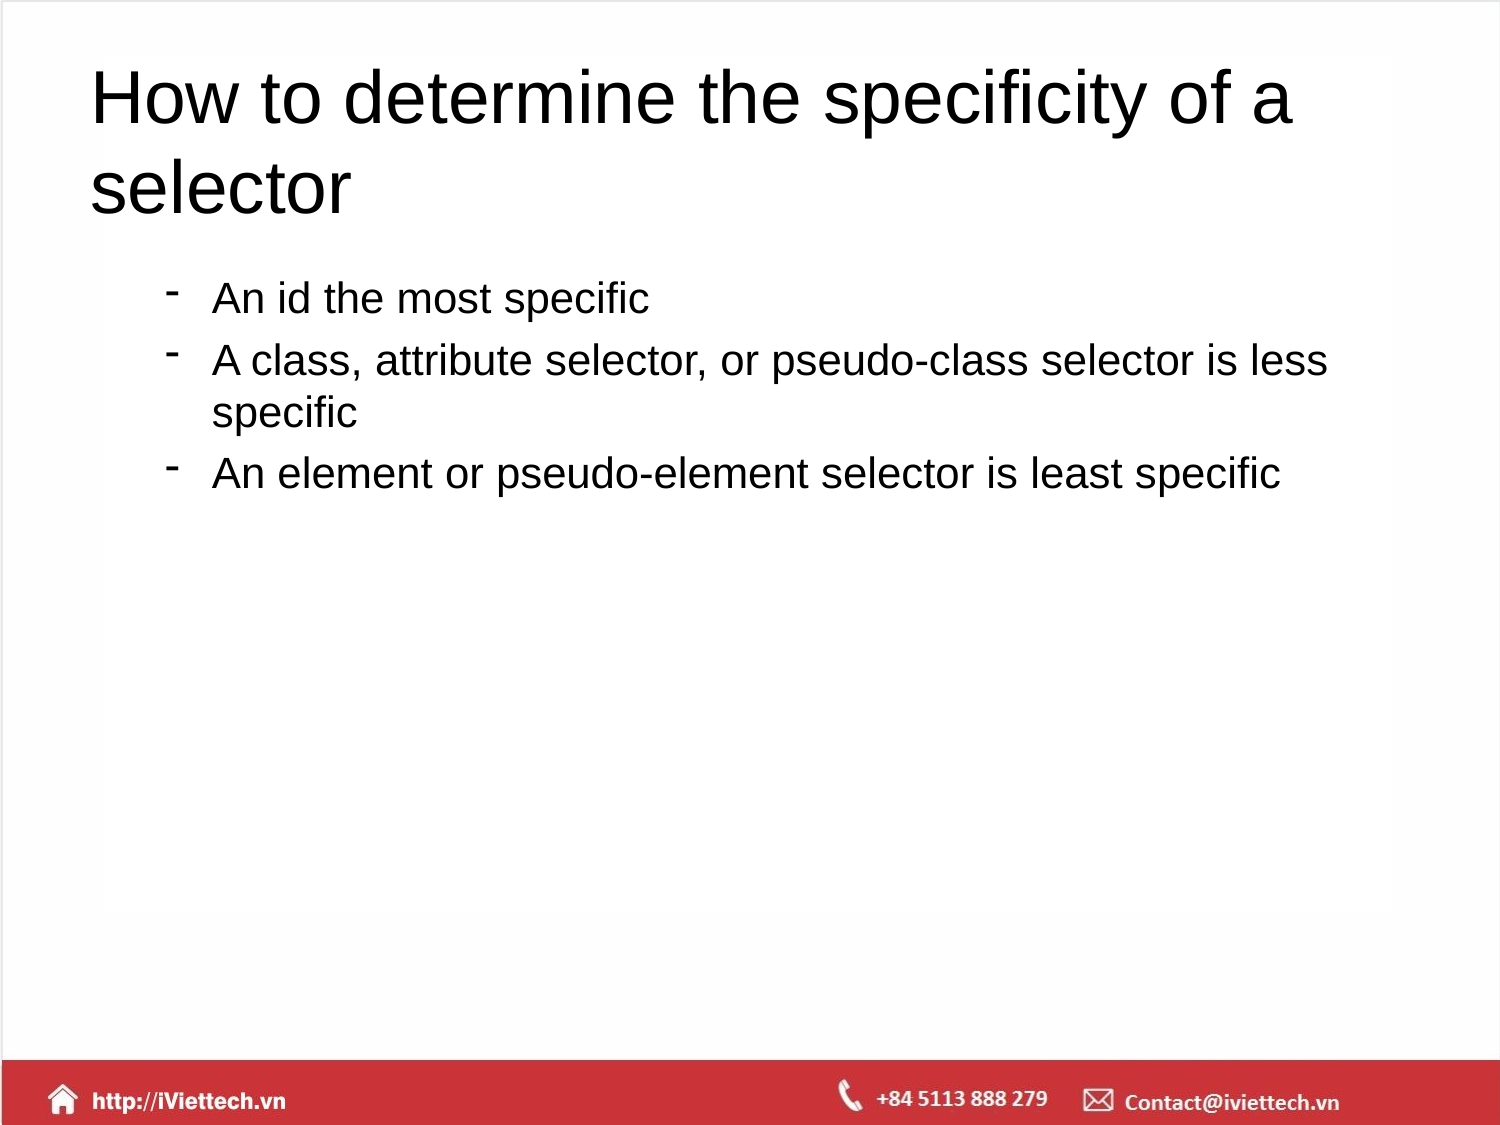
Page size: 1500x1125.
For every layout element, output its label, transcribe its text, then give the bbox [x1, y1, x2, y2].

list An id the most specific A class, attribute selector, or pseudo-class selector is less specific An element or pseudo-element selector is least specific [74, 262, 1426, 1006]
picture [0, 0, 1500, 1125]
title How to determine the specificity of a selector [74, 44, 1426, 233]
